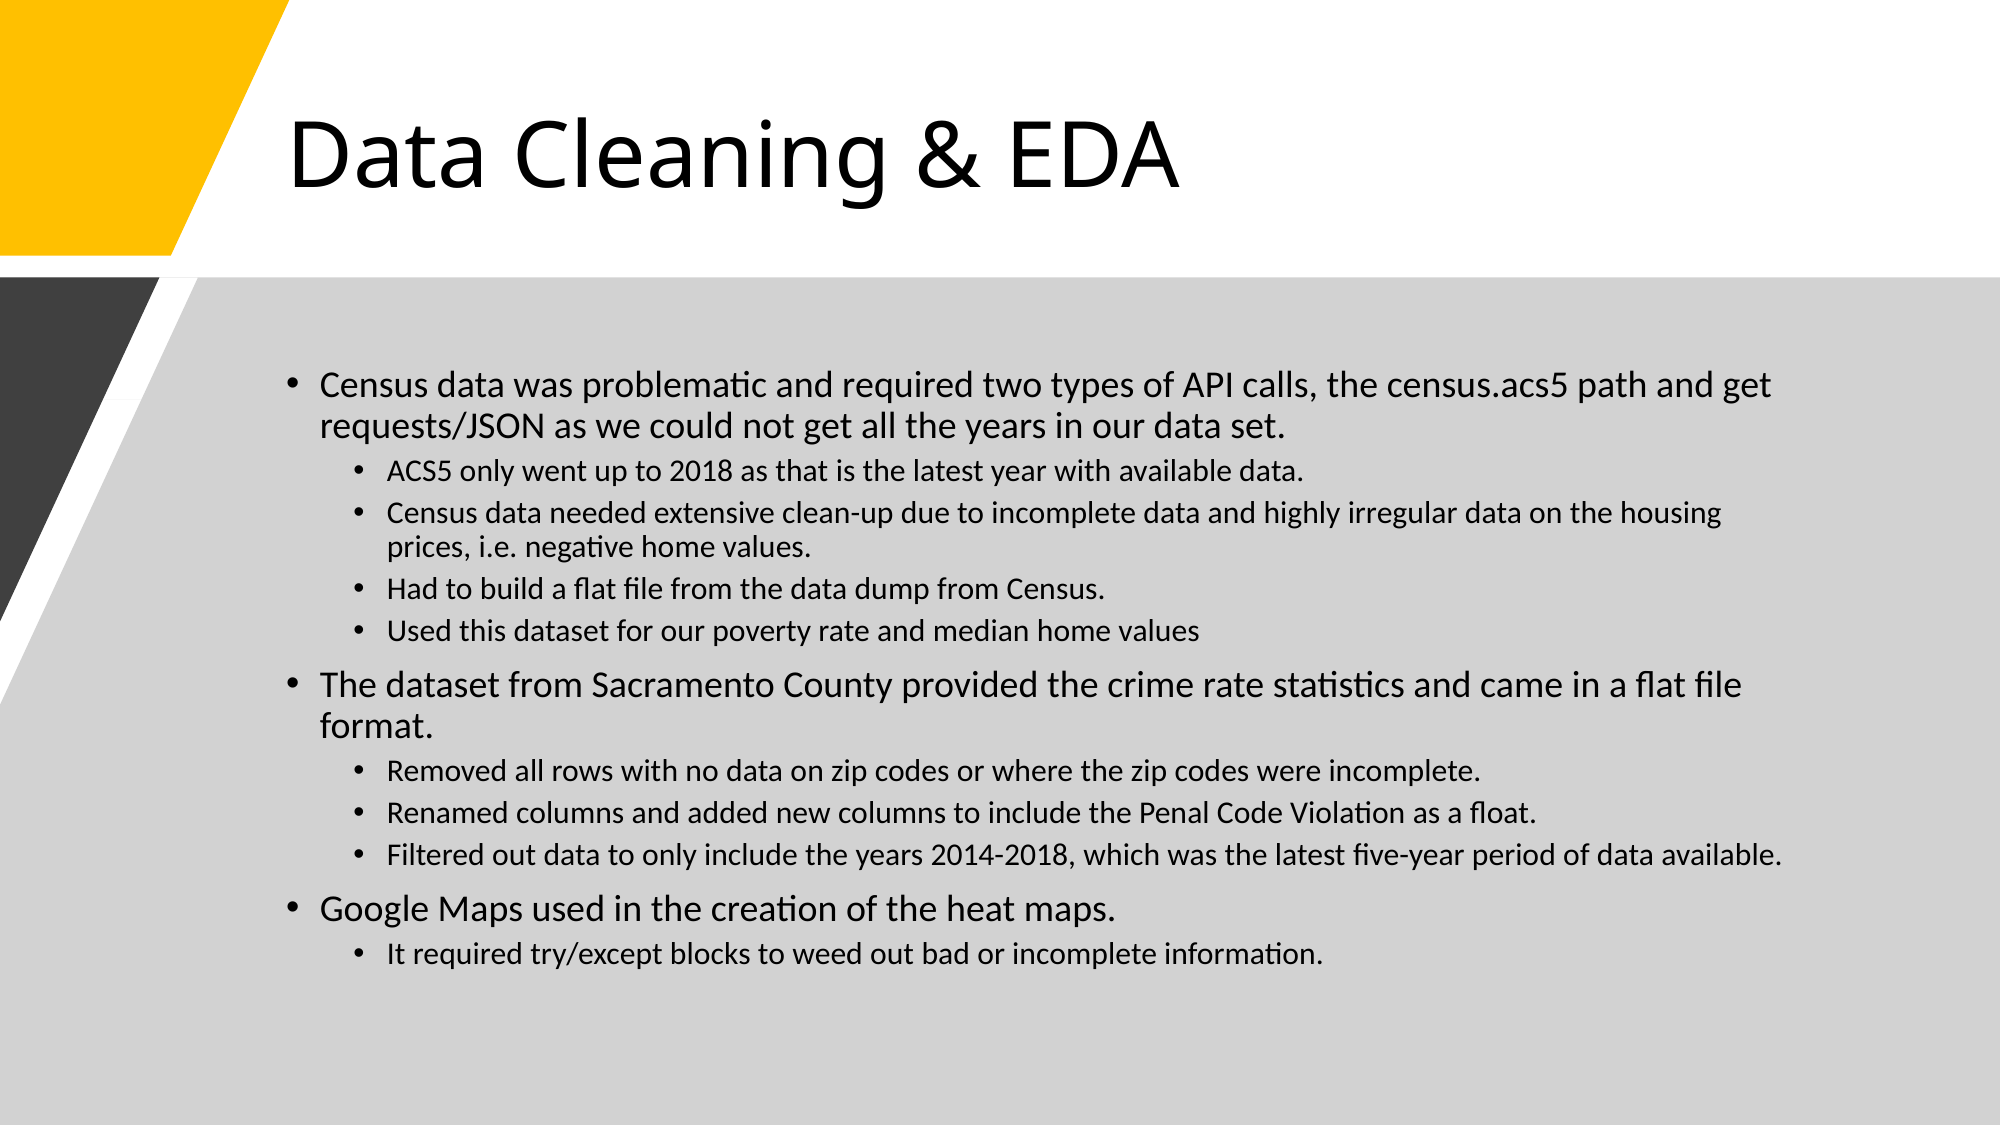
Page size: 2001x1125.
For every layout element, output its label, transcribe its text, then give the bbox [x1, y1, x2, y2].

title Data Cleaning & EDA [271, 60, 1808, 255]
text_box [0, 276, 2000, 1125]
text_box [0, 0, 291, 257]
list Census data was problematic and required two types of API calls, the census.acs5 path and get requests/JSON as we could not get all the years in our data set. ACS5 only went up to 2018 as that is the latest year with available data. Census data needed extensive clean-up due to incomplete data and highly irregular data on the housing prices, i.e. negative home values. Had to build a flat file from the data dump from Census. Used this dataset for our poverty rate and median home values The dataset from Sacramento County provided the crime rate statistics and came in a flat file format. Removed all rows with no data on zip codes or where the zip codes were incomplete. Renamed columns and added new columns to include the Penal Code Violation as a float. Filtered out data to only include the years 2014-2018, which was the latest five-year period of data available. Google Maps used in the creation of the heat maps. It required try/except blocks to weed out bad or incomplete information. [271, 356, 1808, 1020]
text_box [0, 276, 162, 622]
